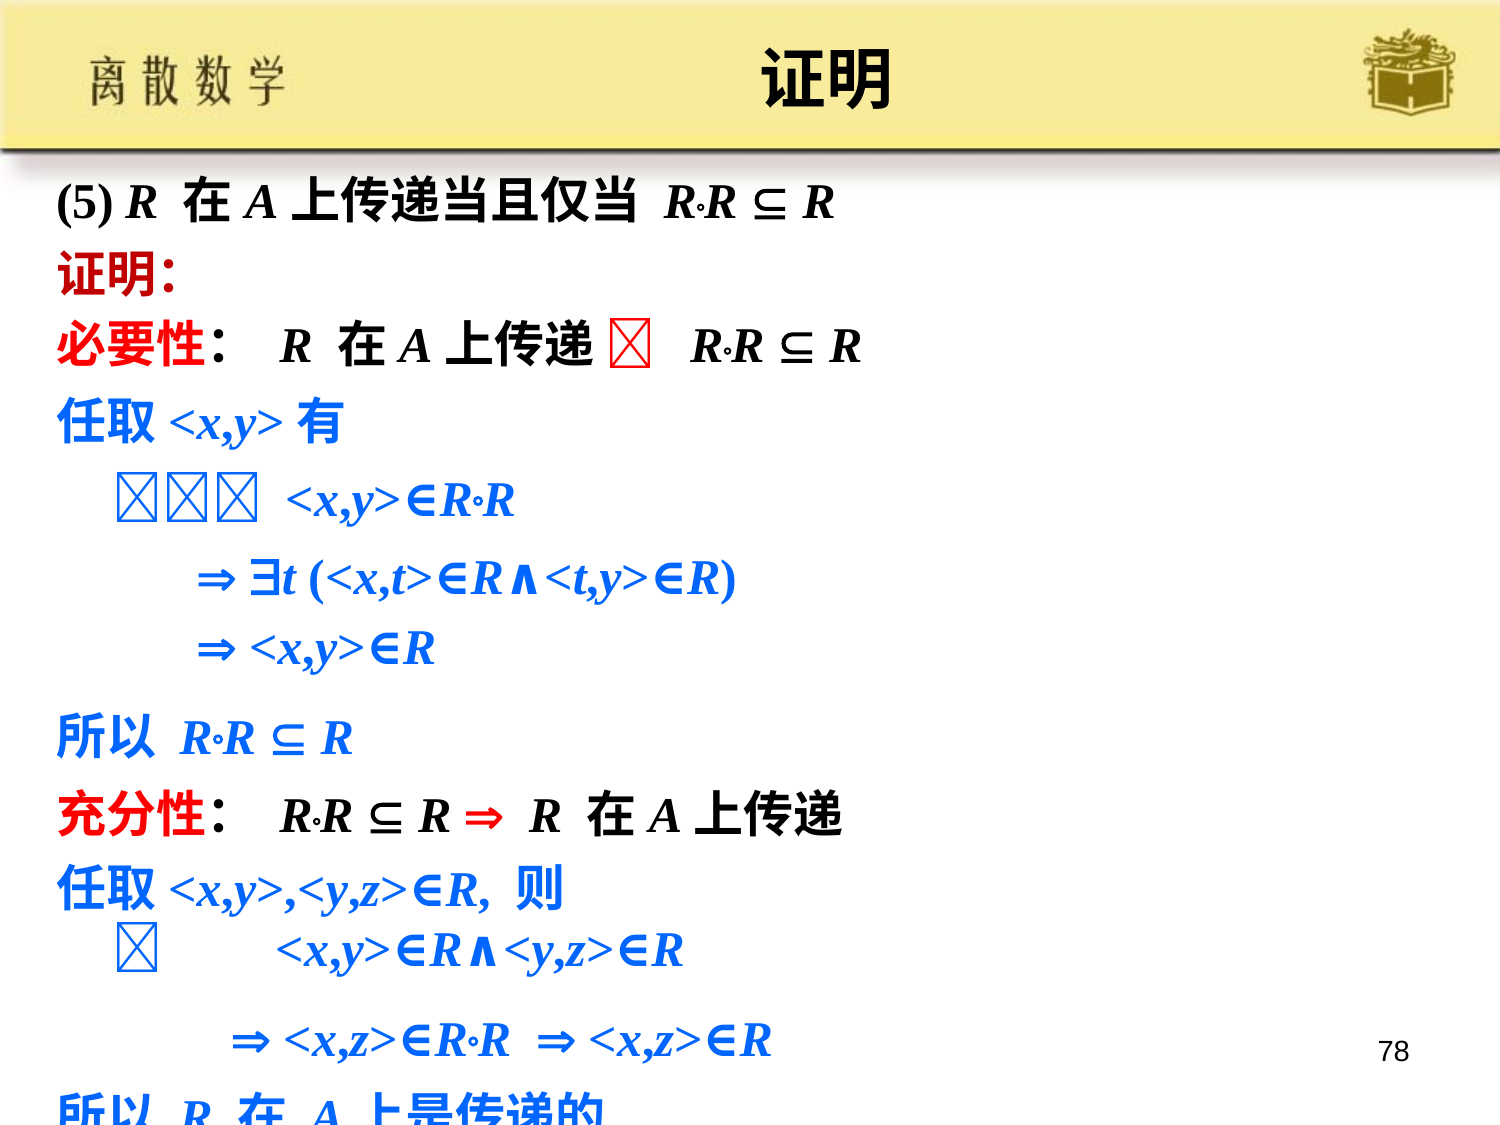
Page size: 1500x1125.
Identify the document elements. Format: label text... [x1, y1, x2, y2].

picture [0, 0, 1500, 1125]
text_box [17, 231, 1500, 1125]
list (5) R 在A上传递当且仅当 RR  R 证明： 必要性： R 在A上传递  RR  R 任取<x,y>有  <x,y>∈RR   t (<x,t>∈R∧<t,y>∈R)    <x,y>∈R 所以 RR  R 充分性： RR  R  R 在A上传递 任取<x,y>,<y,z>∈R, 则  <x,y>∈R∧<y,z>∈R  <x,z>∈RR  <x,z>∈R 所以 R 在 A上是传递的 [41, 160, 1392, 231]
title 证明 [324, 42, 1329, 112]
